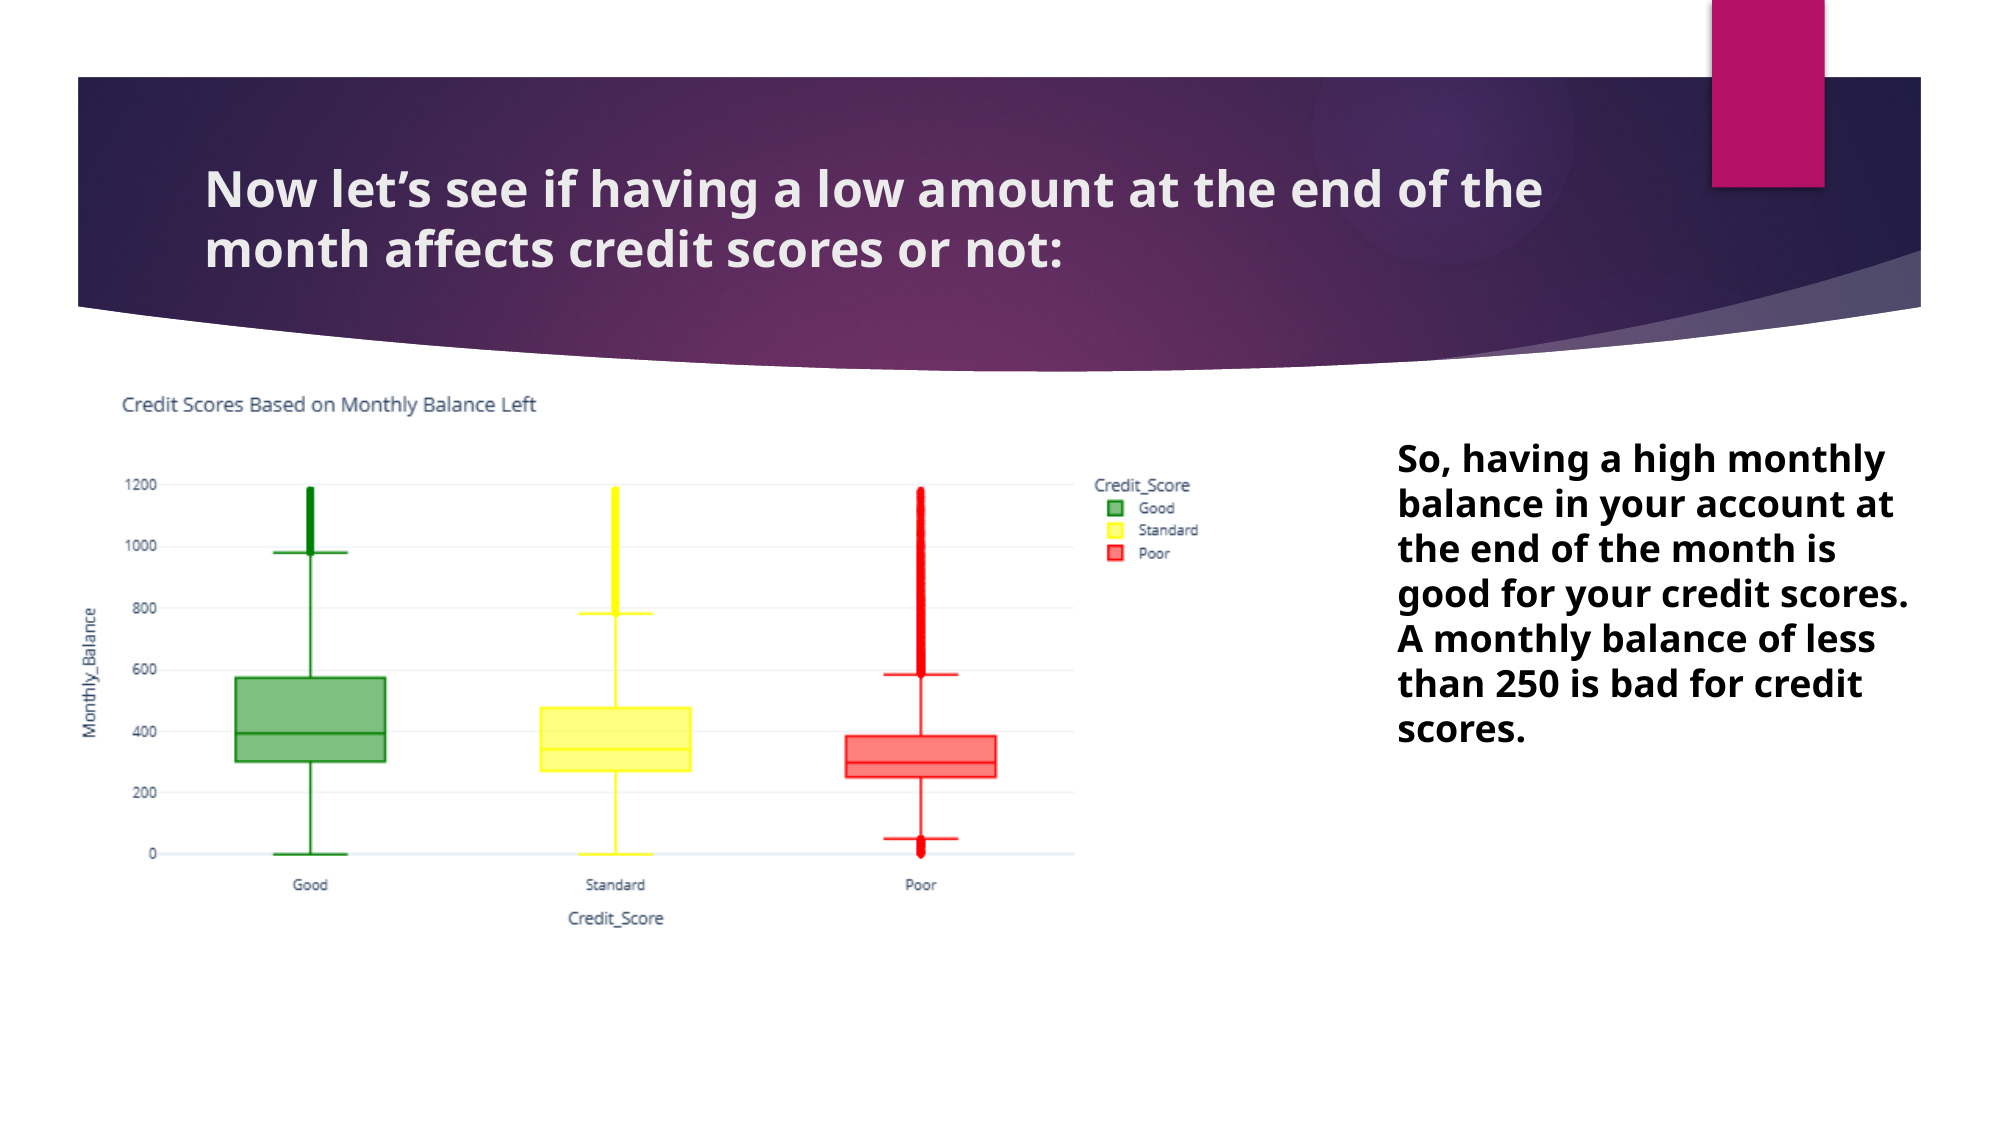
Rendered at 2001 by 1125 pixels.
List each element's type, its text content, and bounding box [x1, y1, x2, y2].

title Now let’s see if having a low amount at the end of the month affects credit scores or not: [189, 159, 1627, 276]
picture [36, 386, 1220, 957]
text_box So, having a high monthly balance in your account at the end of the month is good for your credit scores. A monthly balance of less than 250 is bad for credit scores. [1382, 427, 1941, 988]
